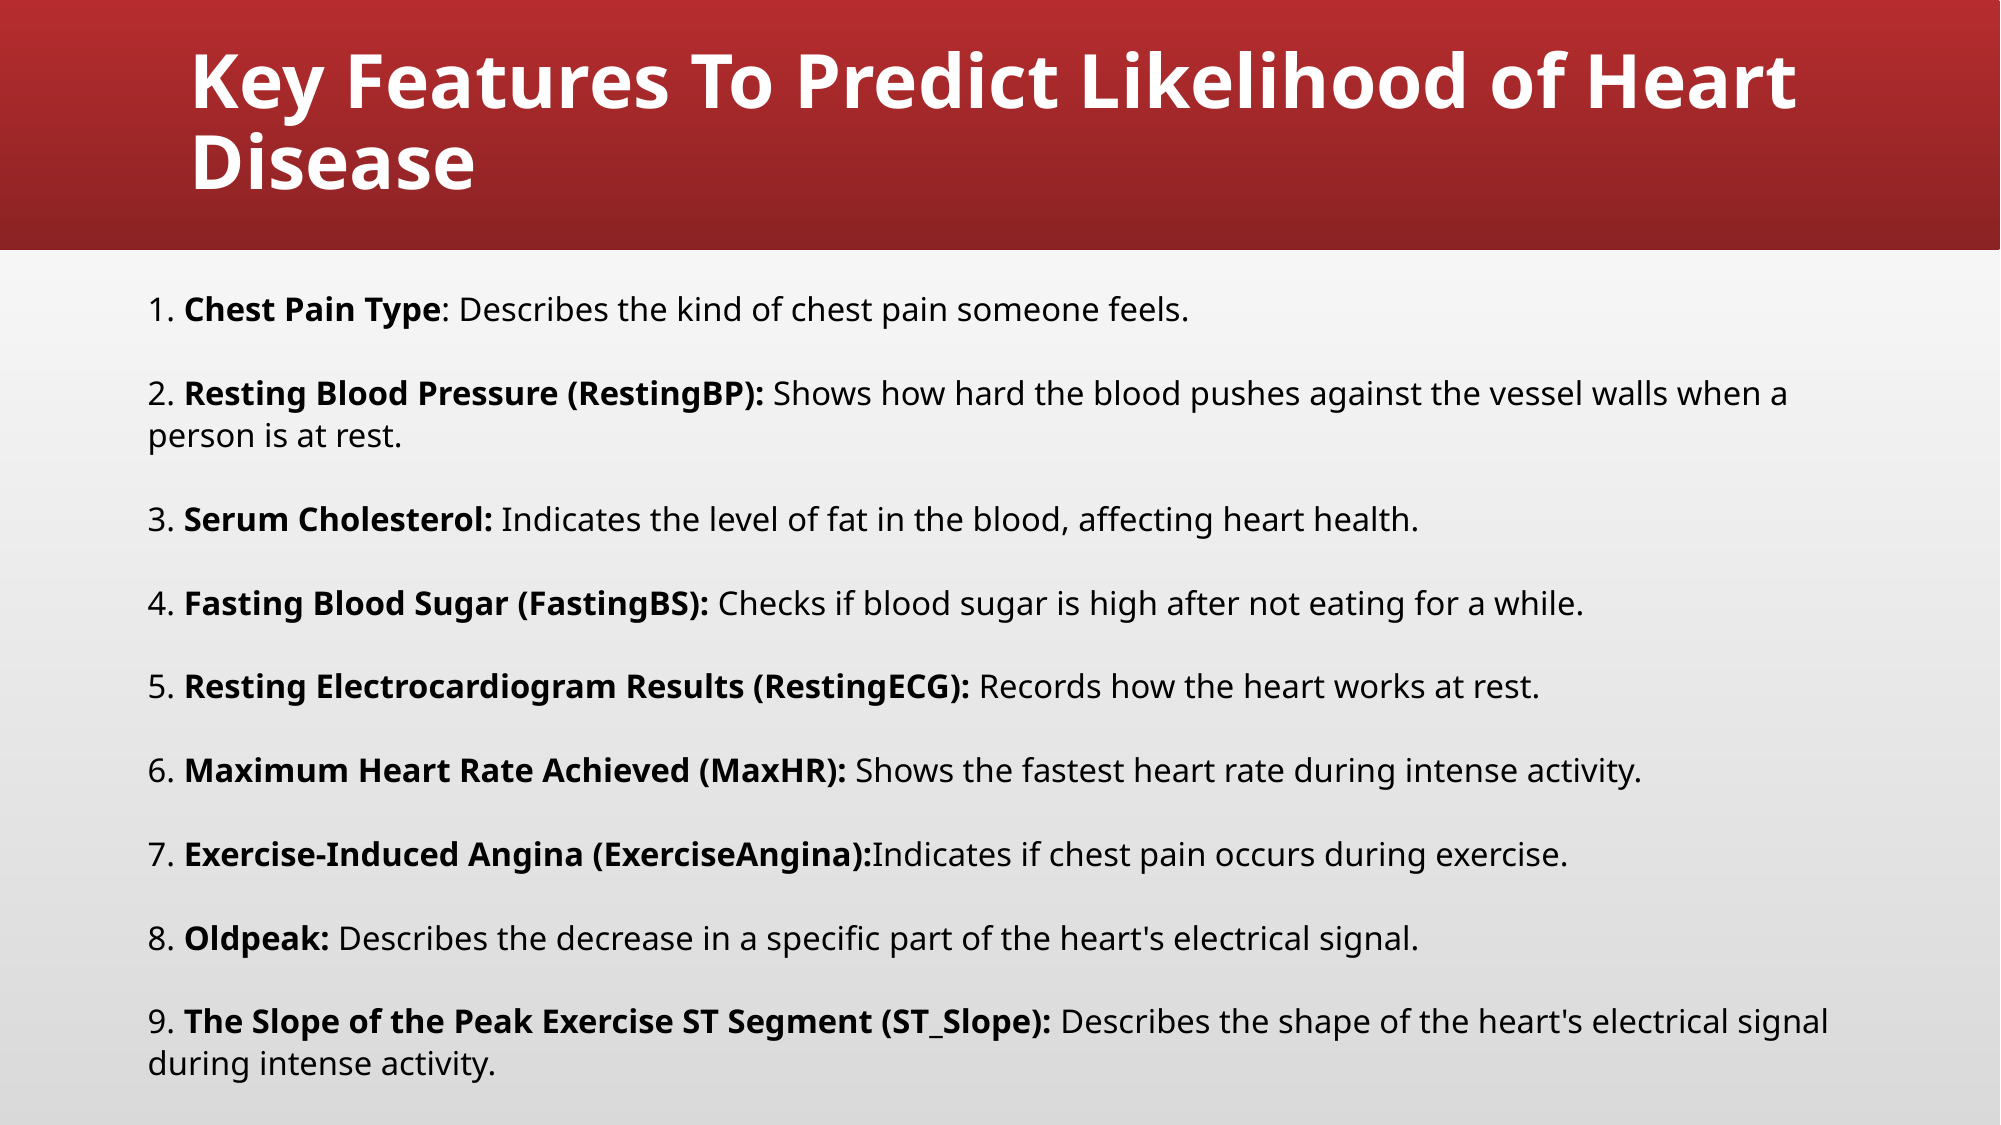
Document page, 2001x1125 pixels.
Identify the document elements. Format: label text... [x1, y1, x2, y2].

list 1. Chest Pain Type: Describes the kind of chest pain someone feels. 2. Resting Blood Pressure (RestingBP): Shows how hard the blood pushes against the vessel walls when a person is at rest. 3. Serum Cholesterol: Indicates the level of fat in the blood, affecting heart health. 4. Fasting Blood Sugar (FastingBS): Checks if blood sugar is high after not eating for a while. 5. Resting Electrocardiogram Results (RestingECG): Records how the heart works at rest. 6. Maximum Heart Rate Achieved (MaxHR): Shows the fastest heart rate during intense activity. 7. Exercise-Induced Angina (ExerciseAngina):Indicates if chest pain occurs during exercise. 8. Oldpeak: Describes the decrease in a specific part of the heart's electrical signal. 9. The Slope of the Peak Exercise ST Segment (ST_Slope): Describes the shape of the heart's electrical signal during intense activity. [132, 278, 1868, 1109]
title Key Features To Predict Likelihood of Heart Disease [174, 16, 1825, 234]
